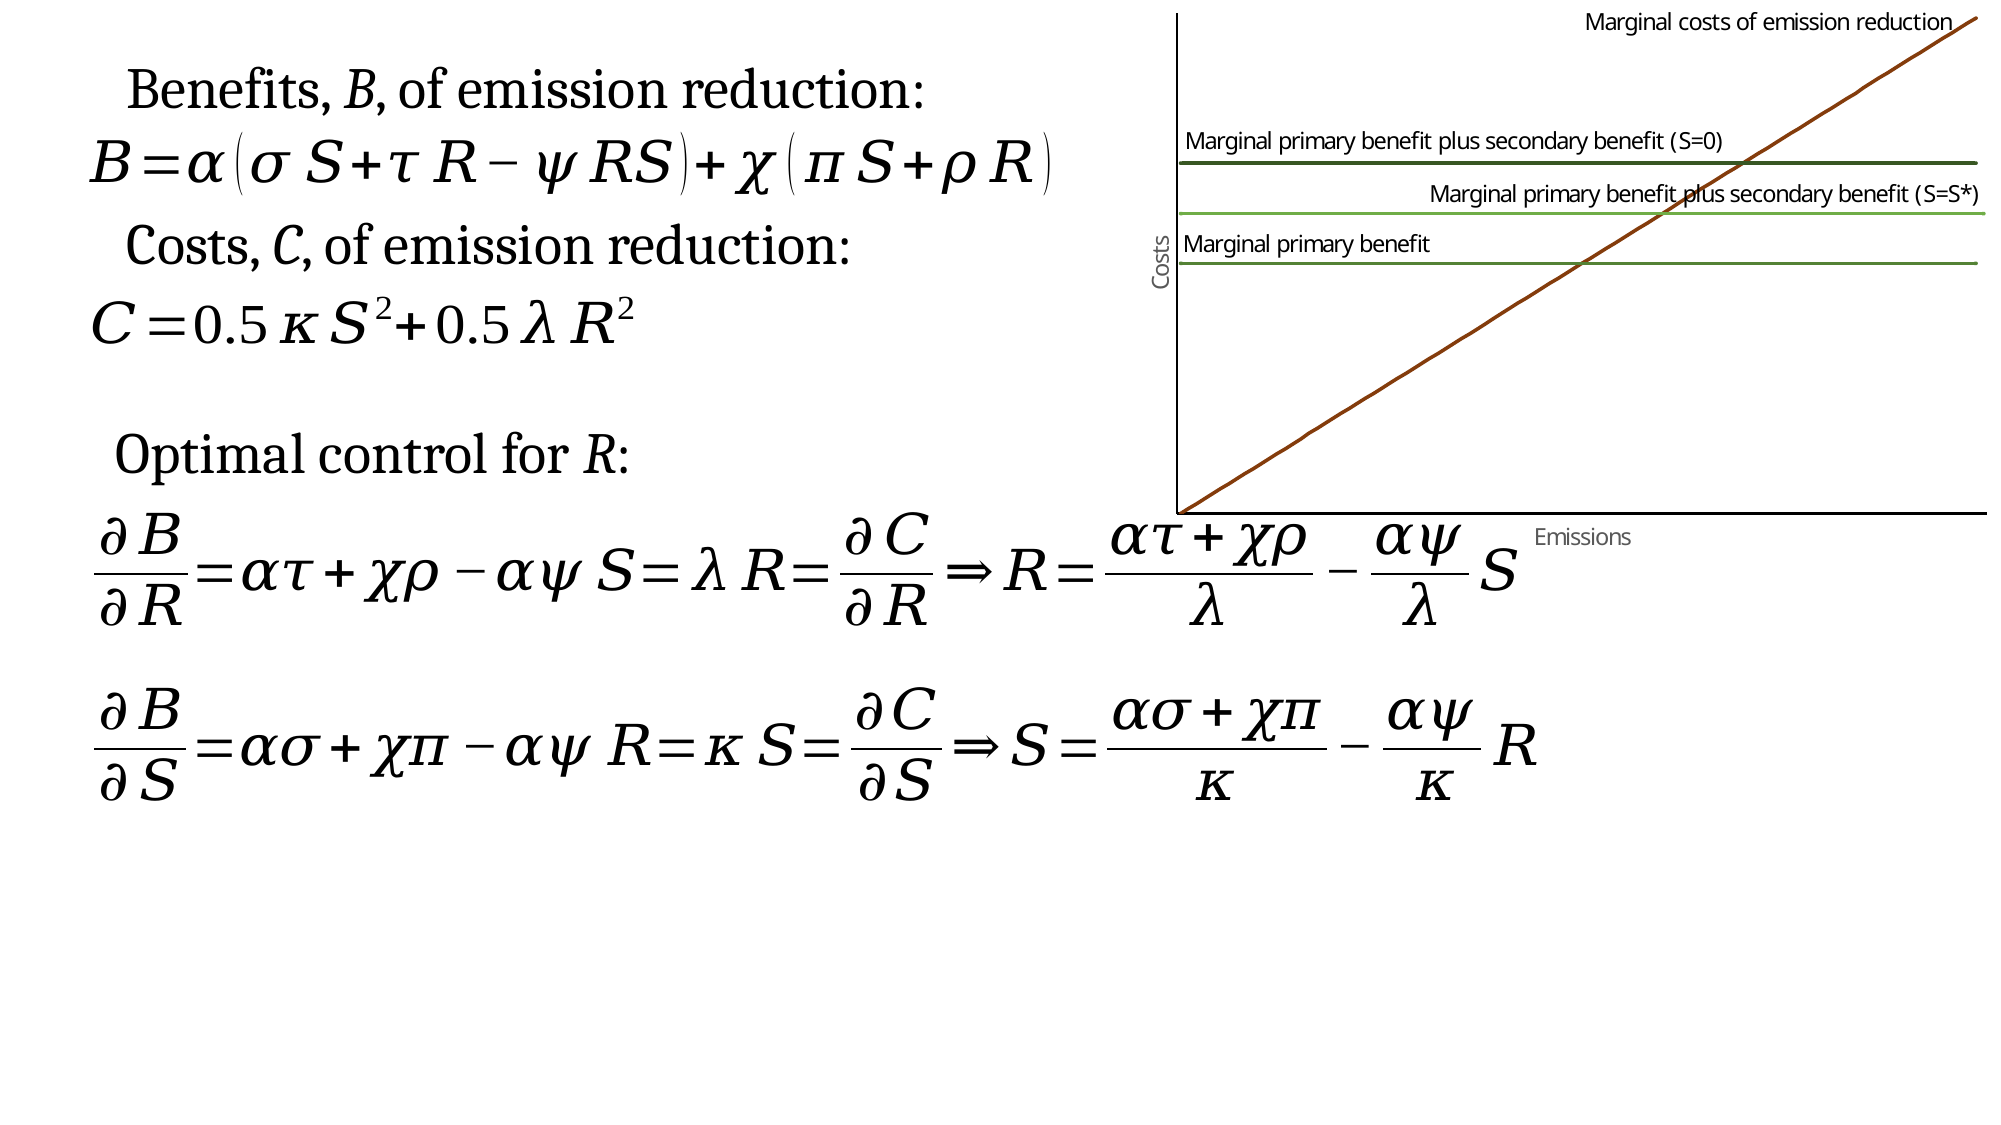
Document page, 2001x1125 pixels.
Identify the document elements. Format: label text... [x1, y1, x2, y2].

text_box Optimal control for R: [100, 408, 647, 493]
text_box Costs, C, of emission reduction: [112, 199, 869, 284]
picture [1130, 0, 2000, 566]
text_box Benefits, B, of emission reduction: [112, 42, 943, 128]
